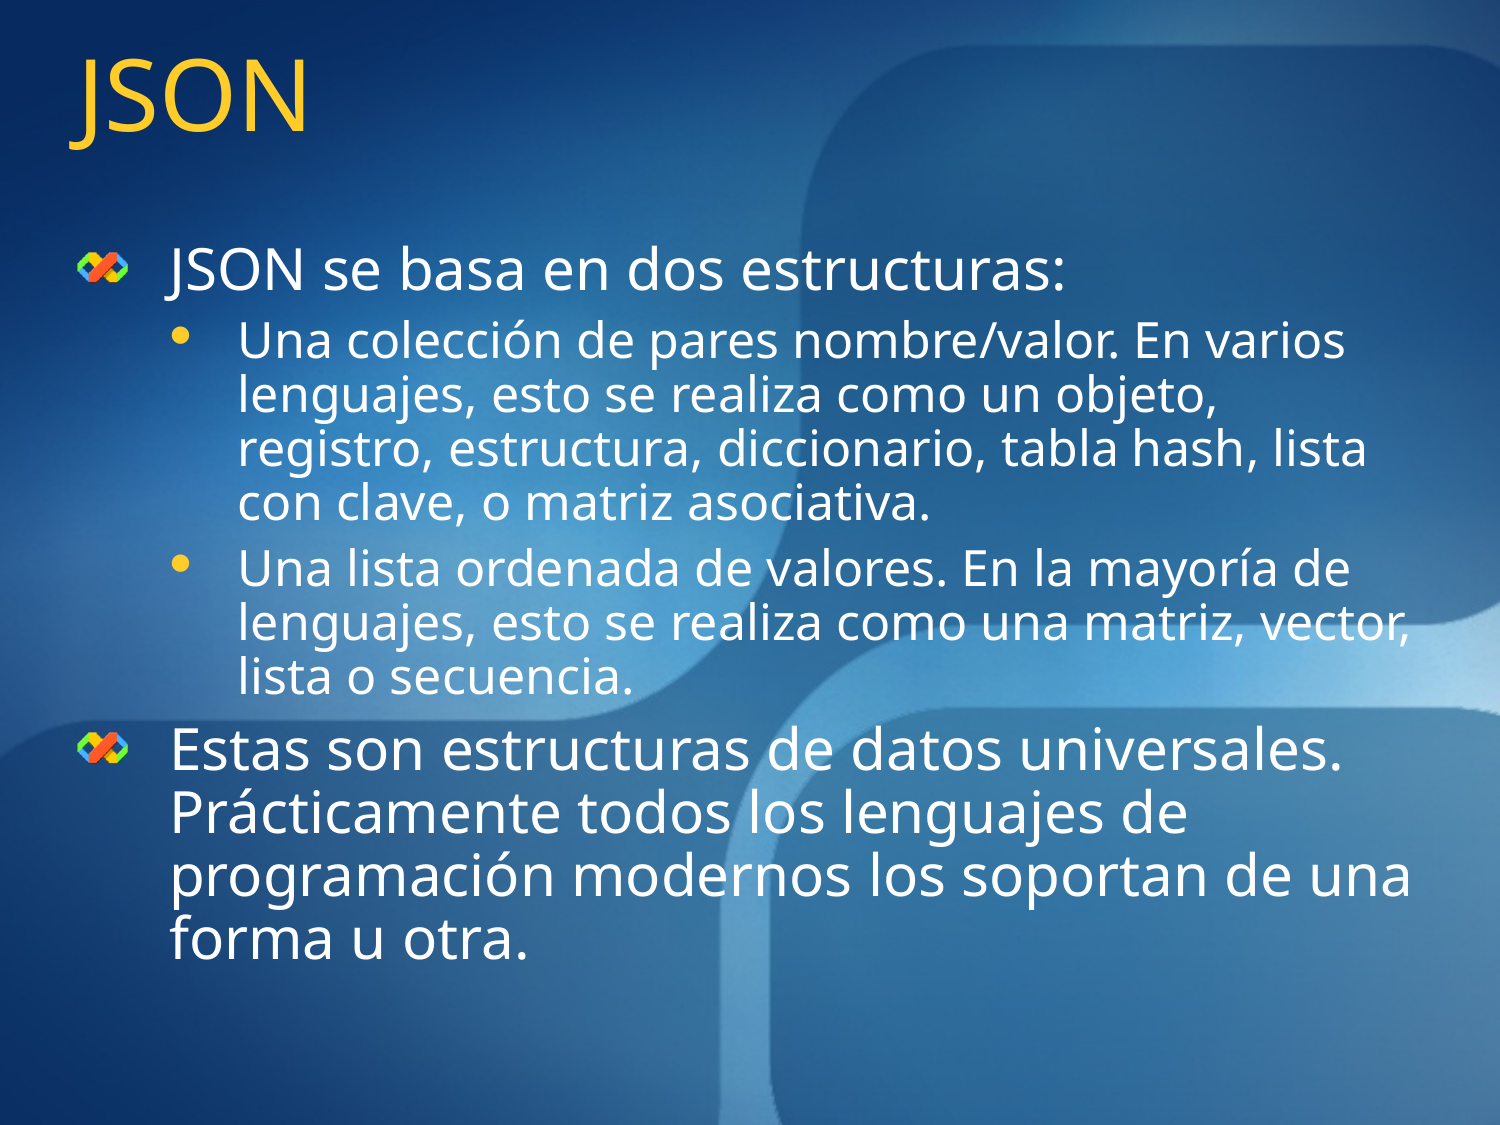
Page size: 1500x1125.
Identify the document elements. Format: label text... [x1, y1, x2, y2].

picture [0, 0, 1500, 1125]
title JSON [62, 37, 1440, 161]
list JSON se basa en dos estructuras: Una colección de pares nombre/valor. En varios lenguajes, esto se realiza como un objeto, registro, estructura, diccionario, tabla hash, lista con clave, o matriz asociativa. Una lista ordenada de valores. En la mayoría de lenguajes, esto se realiza como una matriz, vector, lista o secuencia. Estas son estructuras de datos universales. Prácticamente todos los lenguajes de programación modernos los soportan de una forma u otra. [62, 231, 1439, 996]
